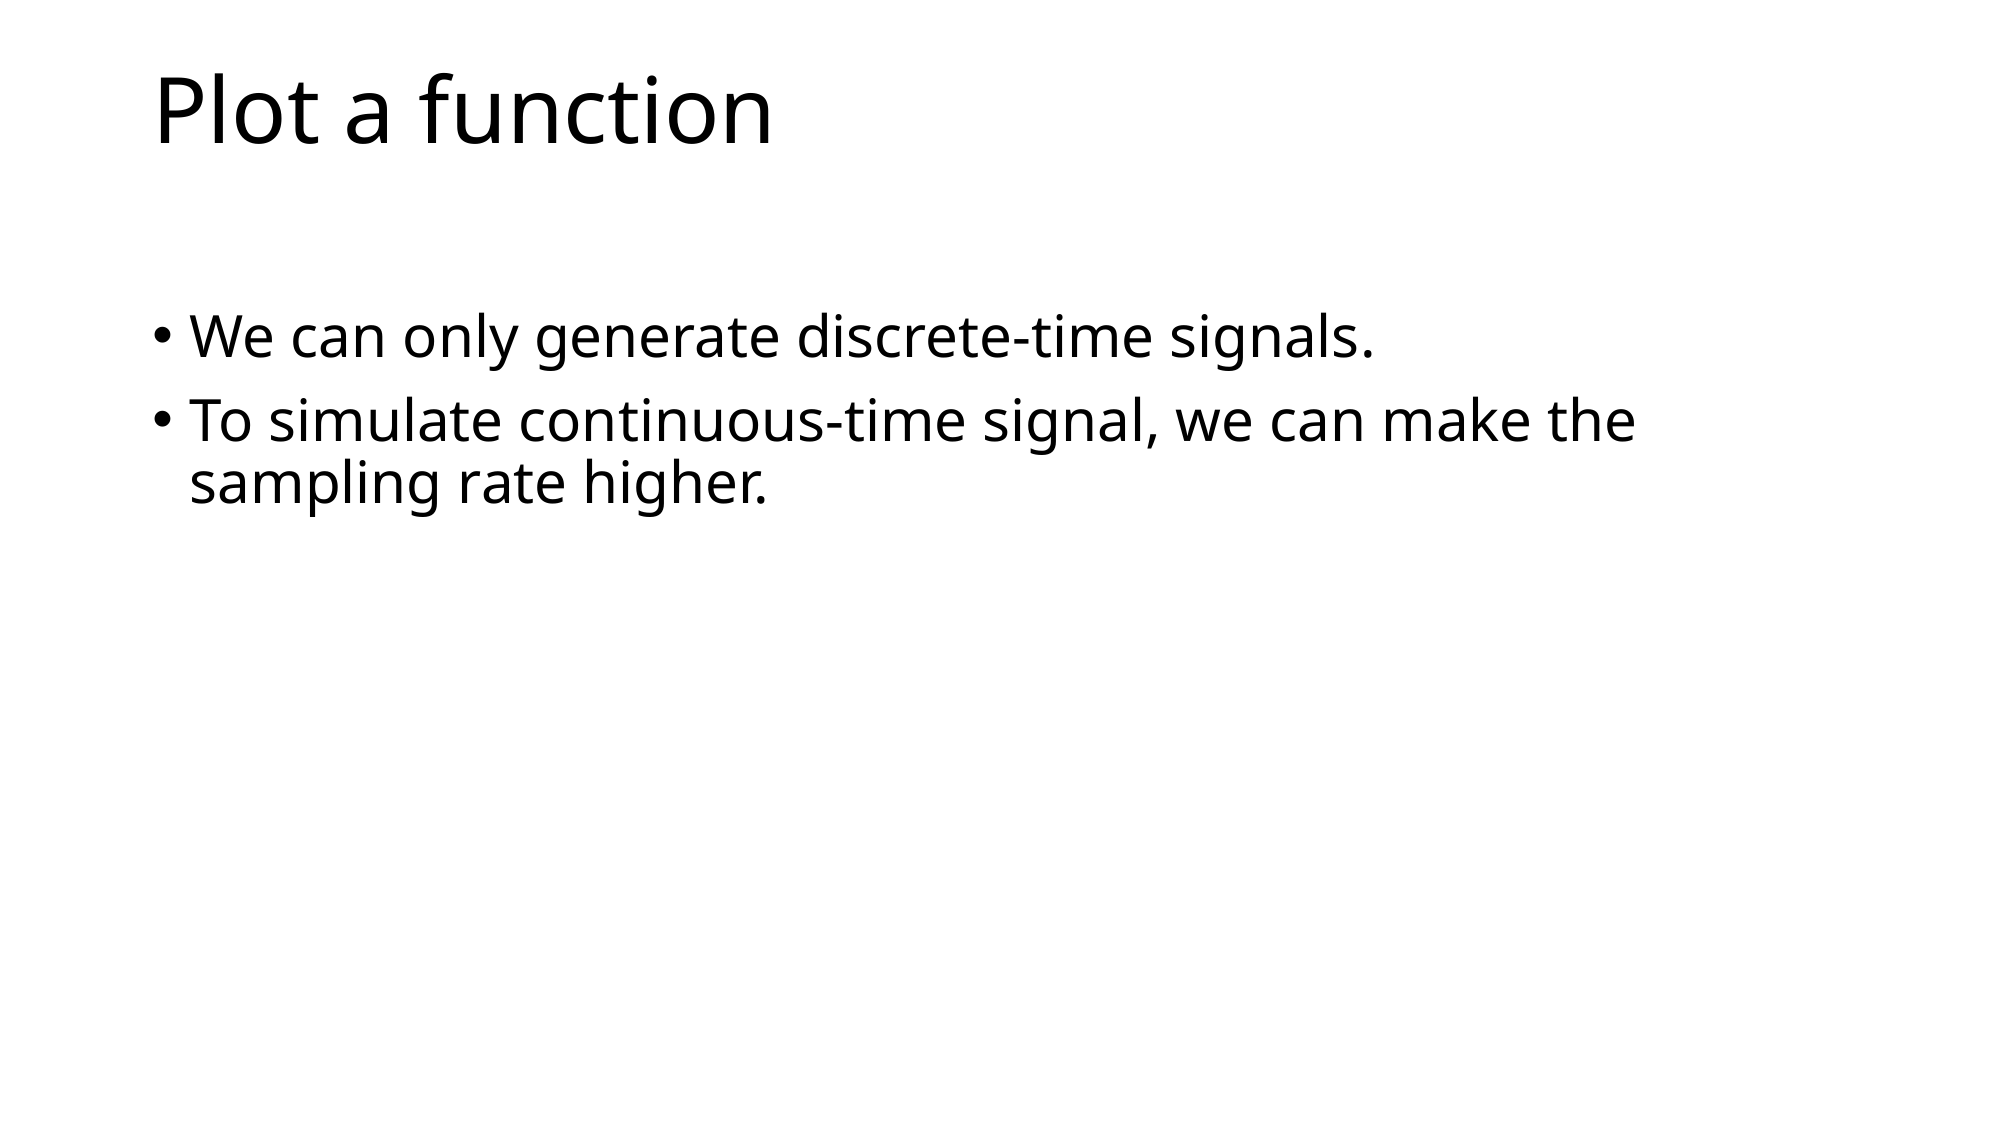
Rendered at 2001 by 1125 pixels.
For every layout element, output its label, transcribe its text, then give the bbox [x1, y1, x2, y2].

title Plot a function [137, 59, 1863, 278]
list We can only generate discrete-time signals. To simulate continuous-time signal, we can make the sampling rate higher. [137, 299, 1863, 1014]
